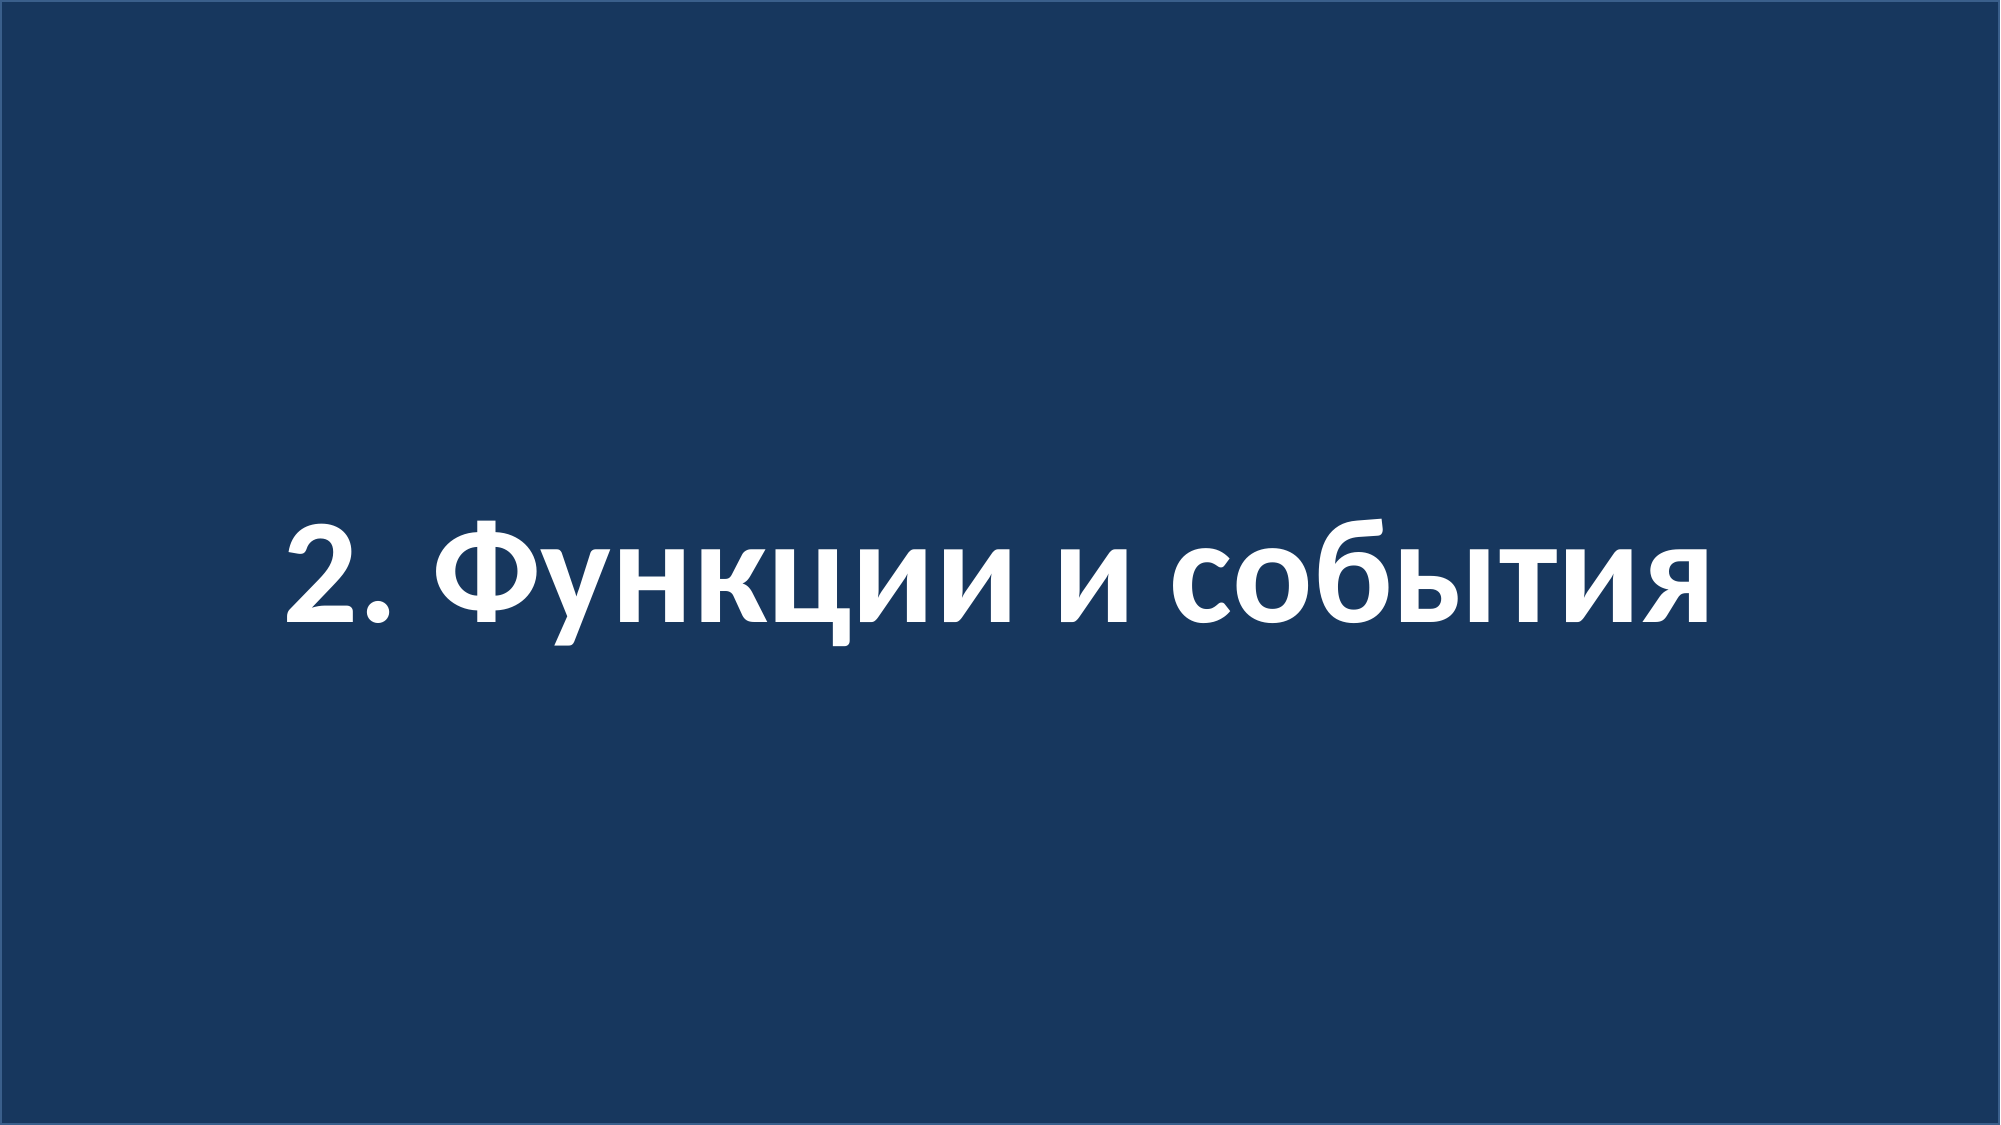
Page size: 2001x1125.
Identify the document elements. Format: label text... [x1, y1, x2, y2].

text_box 2. Функции и события [0, 0, 2000, 1125]
